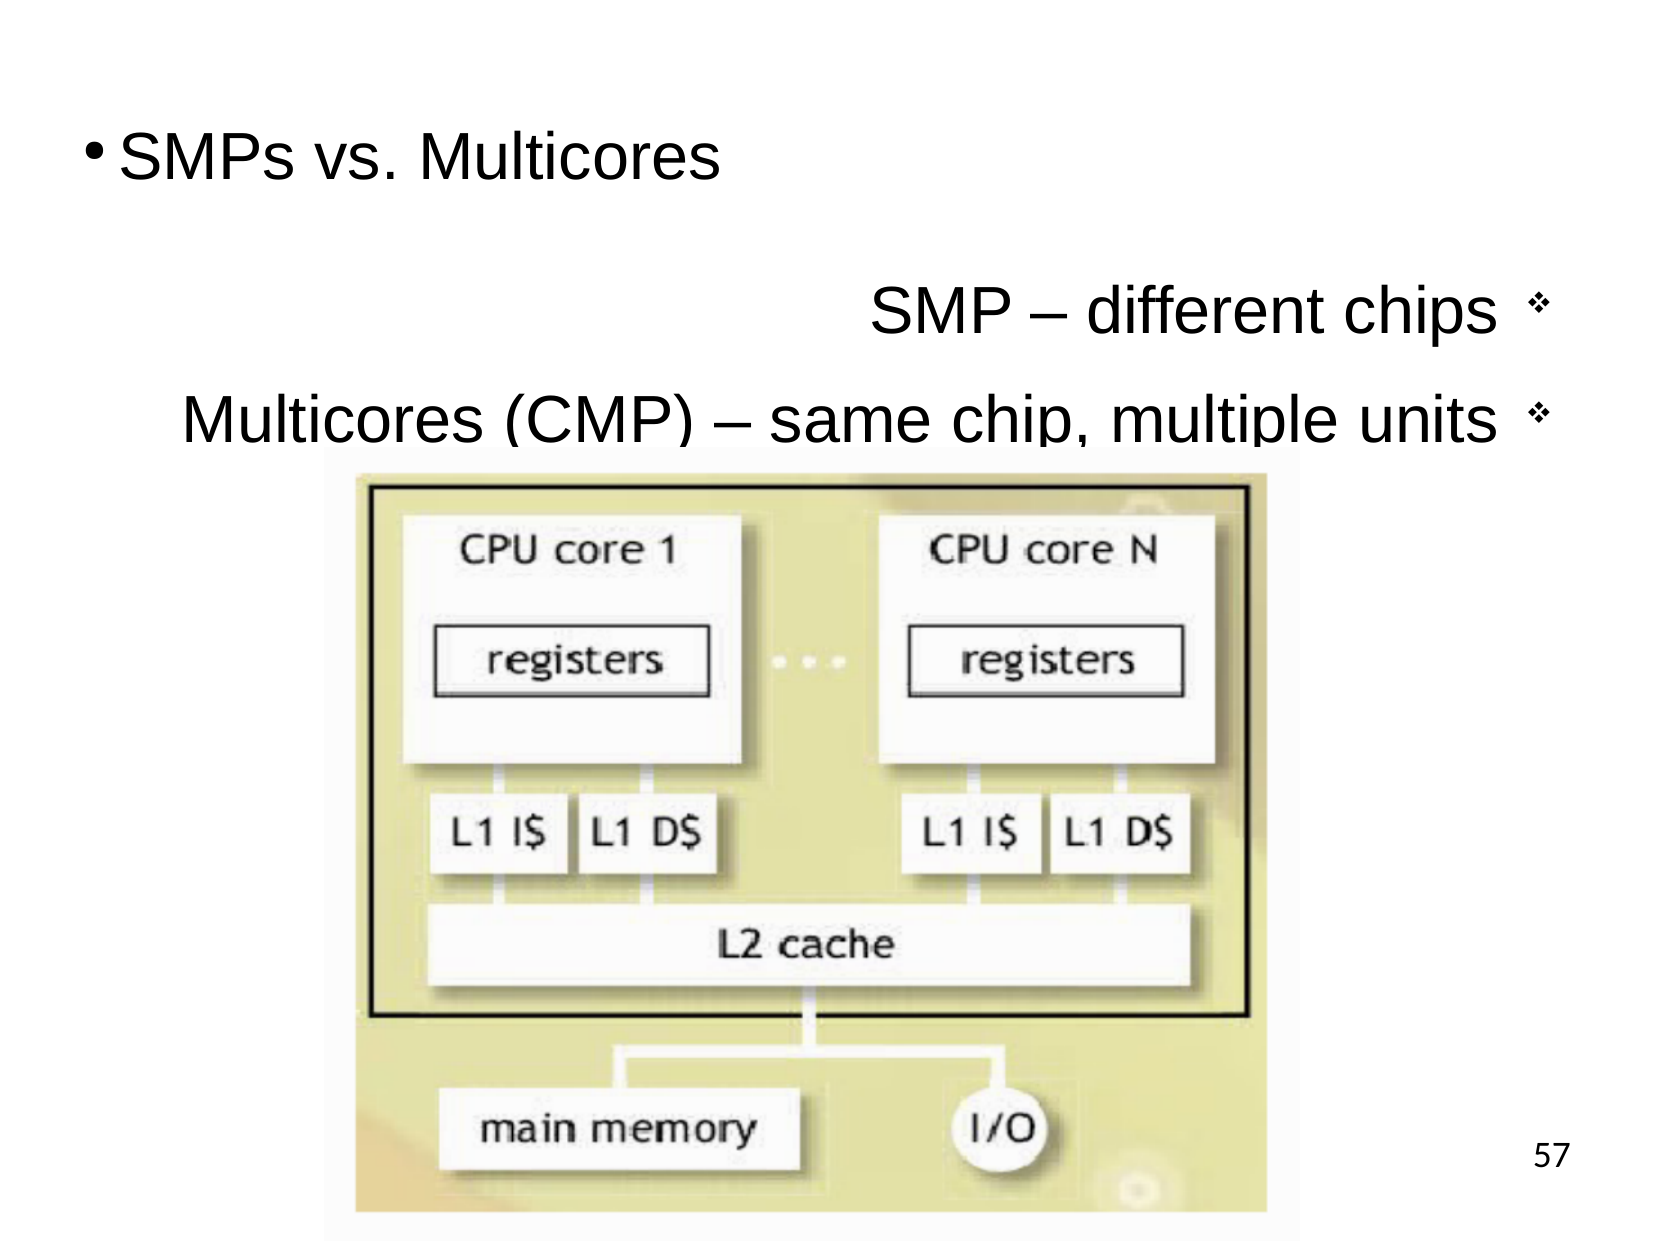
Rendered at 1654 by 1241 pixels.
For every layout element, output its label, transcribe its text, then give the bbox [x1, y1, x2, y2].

text_box 57 [1300, 1129, 1571, 1216]
picture [324, 447, 1300, 1241]
list SMP – different chips Multicores (CMP) – same chip, multiple units [82, 266, 1571, 1071]
title SMPs vs. Multicores [82, 56, 1571, 250]
